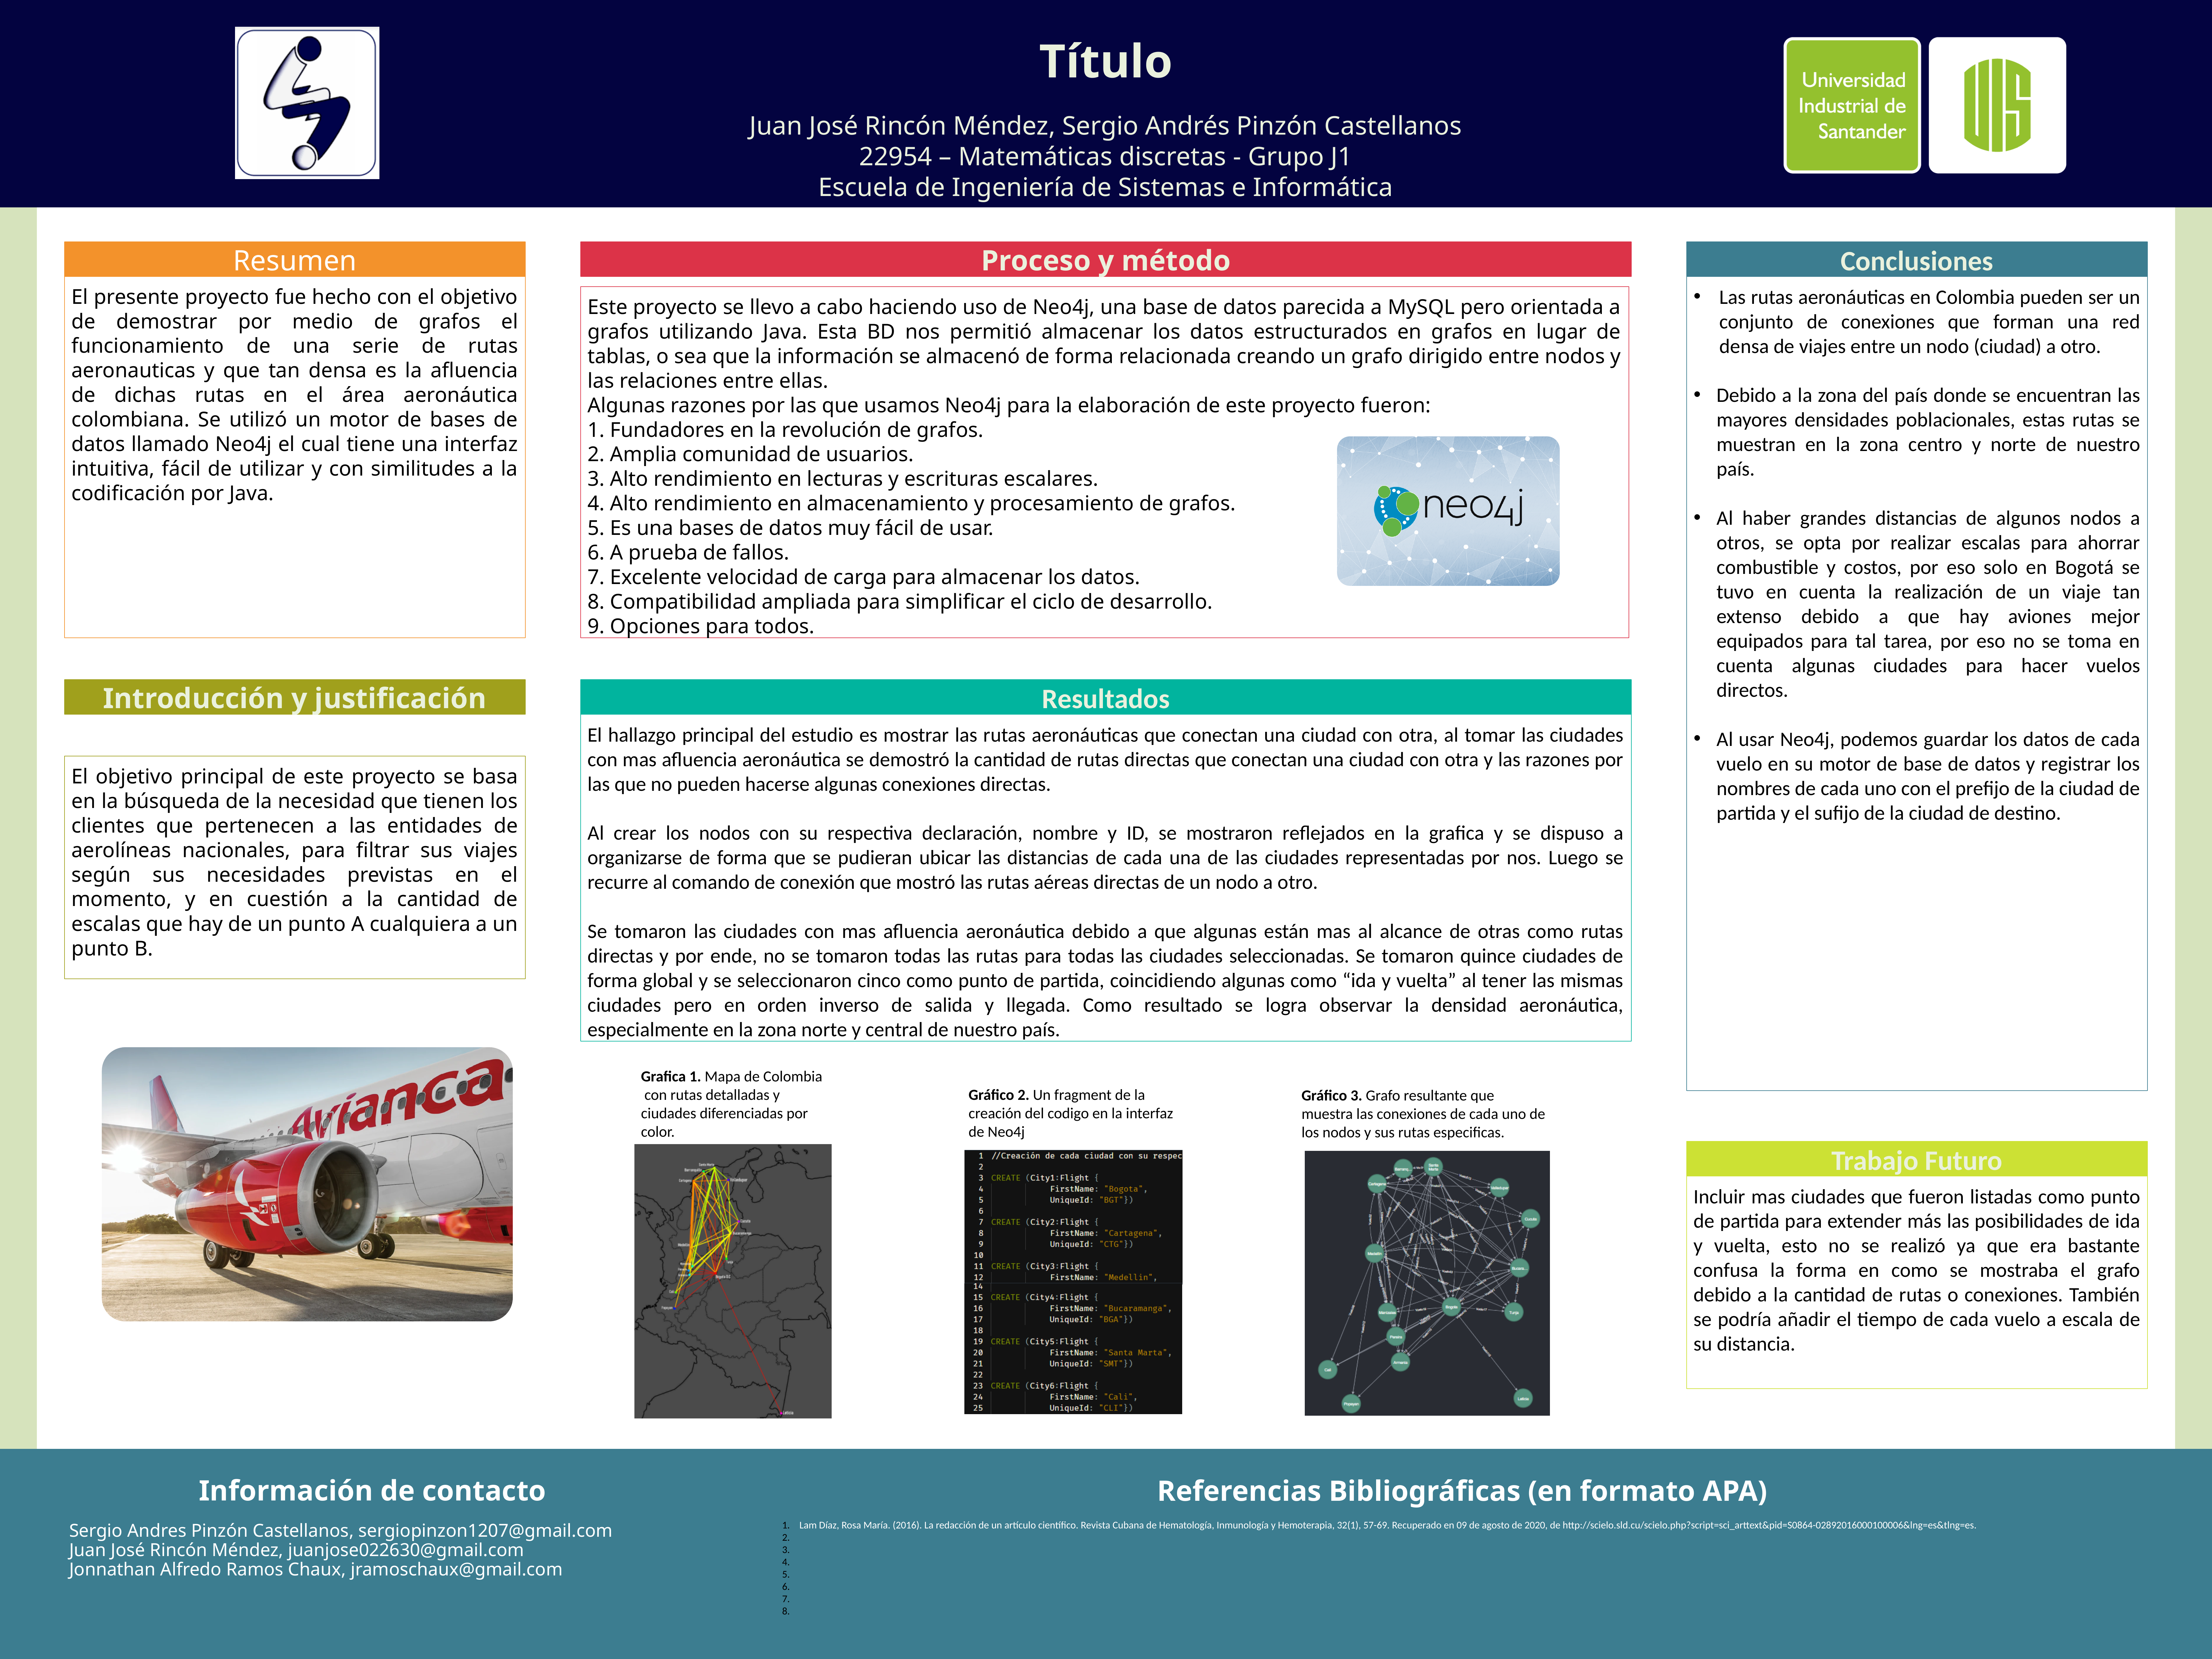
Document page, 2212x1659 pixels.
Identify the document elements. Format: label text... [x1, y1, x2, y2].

text_box Resumen [64, 242, 525, 276]
text_box Incluir mas ciudades que fueron listadas como punto de partida para extender más las posibilidades de ida y vuelta, esto no se realizó ya que era bastante confusa la forma en como se mostraba el grafo debido a la cantidad de rutas o conexiones. También se podría añadir el tiempo de cada vuelo a escala de su distancia. [1686, 1176, 2147, 1389]
text_box Lam Díaz, Rosa María. (2016). La redacción de un artículo científico. Revista Cubana de Hematología, Inmunología y Hemoterapia, 32(1), 57-69. Recuperado en 09 de agosto de 2020, de http://scielo.sld.cu/scielo.php?script=sci_arttext&pid=S0864-02892016000100006&lng=es&tlng=es. [777, 1514, 2147, 1632]
text_box [0, 1449, 2212, 1659]
text_box El hallazgo principal del estudio es mostrar las rutas aeronáuticas que conectan una ciudad con otra, al tomar las ciudades con mas afluencia aeronáutica se demostró la cantidad de rutas directas que conectan una ciudad con otra y las razones por las que no pueden hacerse algunas conexiones directas. Al crear los nodos con su respectiva declaración, nombre y ID, se mostraron reflejados en la grafica y se dispuso a organizarse de forma que se pudieran ubicar las distancias de cada una de las ciudades representadas por nos. Luego se recurre al comando de conexión que mostró las rutas aéreas directas de un nodo a otro. Se tomaron las ciudades con mas afluencia aeronáutica debido a que algunas están mas al alcance de otras como rutas directas y por ende, no se tomaron todas las rutas para todas las ciudades seleccionadas. Se tomaron quince ciudades de forma global y se seleccionaron cinco como punto de partida, coincidiendo algunas como “ida y vuelta” al tener las mismas ciudades pero en orden inverso de salida y llegada. Como resultado se logra observar la densidad aeronáutica, especialmente en la zona norte y central de nuestro país. [580, 714, 1631, 1041]
picture [634, 1144, 832, 1418]
picture [1337, 436, 1560, 586]
text_box Juan José Rincón Méndez, Sergio Andrés Pinzón Castellanos 22954 – Matemáticas discretas - Grupo J1 Escuela de Ingeniería de Sistemas e Informática [553, 112, 1659, 199]
picture [102, 1047, 513, 1322]
text_box Proceso y método [580, 242, 1631, 276]
picture [964, 1150, 1183, 1414]
text_box Título [553, 0, 1659, 112]
text_box Introducción y justificación [64, 680, 525, 714]
text_box El objetivo principal de este proyecto se basa en la búsqueda de la necesidad que tienen los clientes que pertenecen a las entidades de aerolíneas nacionales, para filtrar sus viajes según sus necesidades previstas en el momento, y en cuestión a la cantidad de escalas que hay de un punto A cualquiera a un punto B. [64, 756, 525, 979]
picture [1305, 1151, 1550, 1416]
picture [1779, 35, 2070, 174]
text_box Este proyecto se llevo a cabo haciendo uso de Neo4j, una base de datos parecida a MySQL pero orientada a grafos utilizando Java. Esta BD nos permitió almacenar los datos estructurados en grafos en lugar de tablas, o sea que la información se almacenó de forma relacionada creando un grafo dirigido entre nodos y las relaciones entre ellas. Algunas razones por las que usamos Neo4j para la elaboración de este proyecto fueron: 1. Fundadores en la revolución de grafos. 2. Amplia comunidad de usuarios. 3. Alto rendimiento en lecturas y escrituras escalares. 4. Alto rendimiento en almacenamiento y procesamiento de grafos. 5. Es una bases de datos muy fácil de usar. 6. A prueba de fallos. 7. Excelente velocidad de carga para almacenar los datos. 8. Compatibilidad ampliada para simplificar el ciclo de desarrollo. 9. Opciones para todos. [581, 287, 1629, 638]
text_box Grafica 1. Mapa de Colombia con rutas detalladas y ciudades diferenciadas por color. [637, 1064, 826, 1141]
text_box Sergio Andres Pinzón Castellanos, sergiopinzon1207@gmail.com Juan José Rincón Méndez, juanjose022630@gmail.com Jonnathan Alfredo Ramos Chaux, jramoschaux@gmail.com [65, 1516, 681, 1629]
text_box Trabajo Futuro [1686, 1141, 2147, 1176]
text_box Referencias Bibliográficas (en formato APA) [1002, 1472, 1924, 1507]
picture [235, 27, 380, 179]
text_box Información de contacto [142, 1471, 603, 1508]
text_box Resultados [580, 680, 1631, 714]
text_box Las rutas aeronáuticas en Colombia pueden ser un conjunto de conexiones que forman una red densa de viajes entre un nodo (ciudad) a otro. Debido a la zona del país donde se encuentran las mayores densidades poblacionales, estas rutas se muestran en la zona centro y norte de nuestro país. Al haber grandes distancias de algunos nodos a otros, se opta por realizar escalas para ahorrar combustible y costos, por eso solo en Bogotá se tuvo en cuenta la realización de un viaje tan extenso debido a que hay aviones mejor equipados para tal tarea, por eso no se toma en cuenta algunas ciudades para hacer vuelos directos. Al usar Neo4j, podemos guardar los datos de cada vuelo en su motor de base de datos y registrar los nombres de cada uno con el prefijo de la ciudad de partida y el sufijo de la ciudad de destino. [1686, 276, 2147, 1091]
text_box Gráfico 2. Un fragment de la creación del codigo en la interfaz de Neo4j [965, 1083, 1183, 1144]
text_box El presente proyecto fue hecho con el objetivo de demostrar por medio de grafos el funcionamiento de una serie de rutas aeronauticas y que tan densa es la afluencia de dichas rutas en el área aeronáutica colombiana. Se utilizó un motor de bases de datos llamado Neo4j el cual tiene una interfaz intuitiva, fácil de utilizar y con similitudes a la codificación por Java. [64, 276, 525, 638]
text_box Gráfico 3. Grafo resultante que muestra las conexiones de cada uno de los nodos y sus rutas especificas. [1298, 1084, 1553, 1141]
text_box Conclusiones [1686, 242, 2147, 276]
